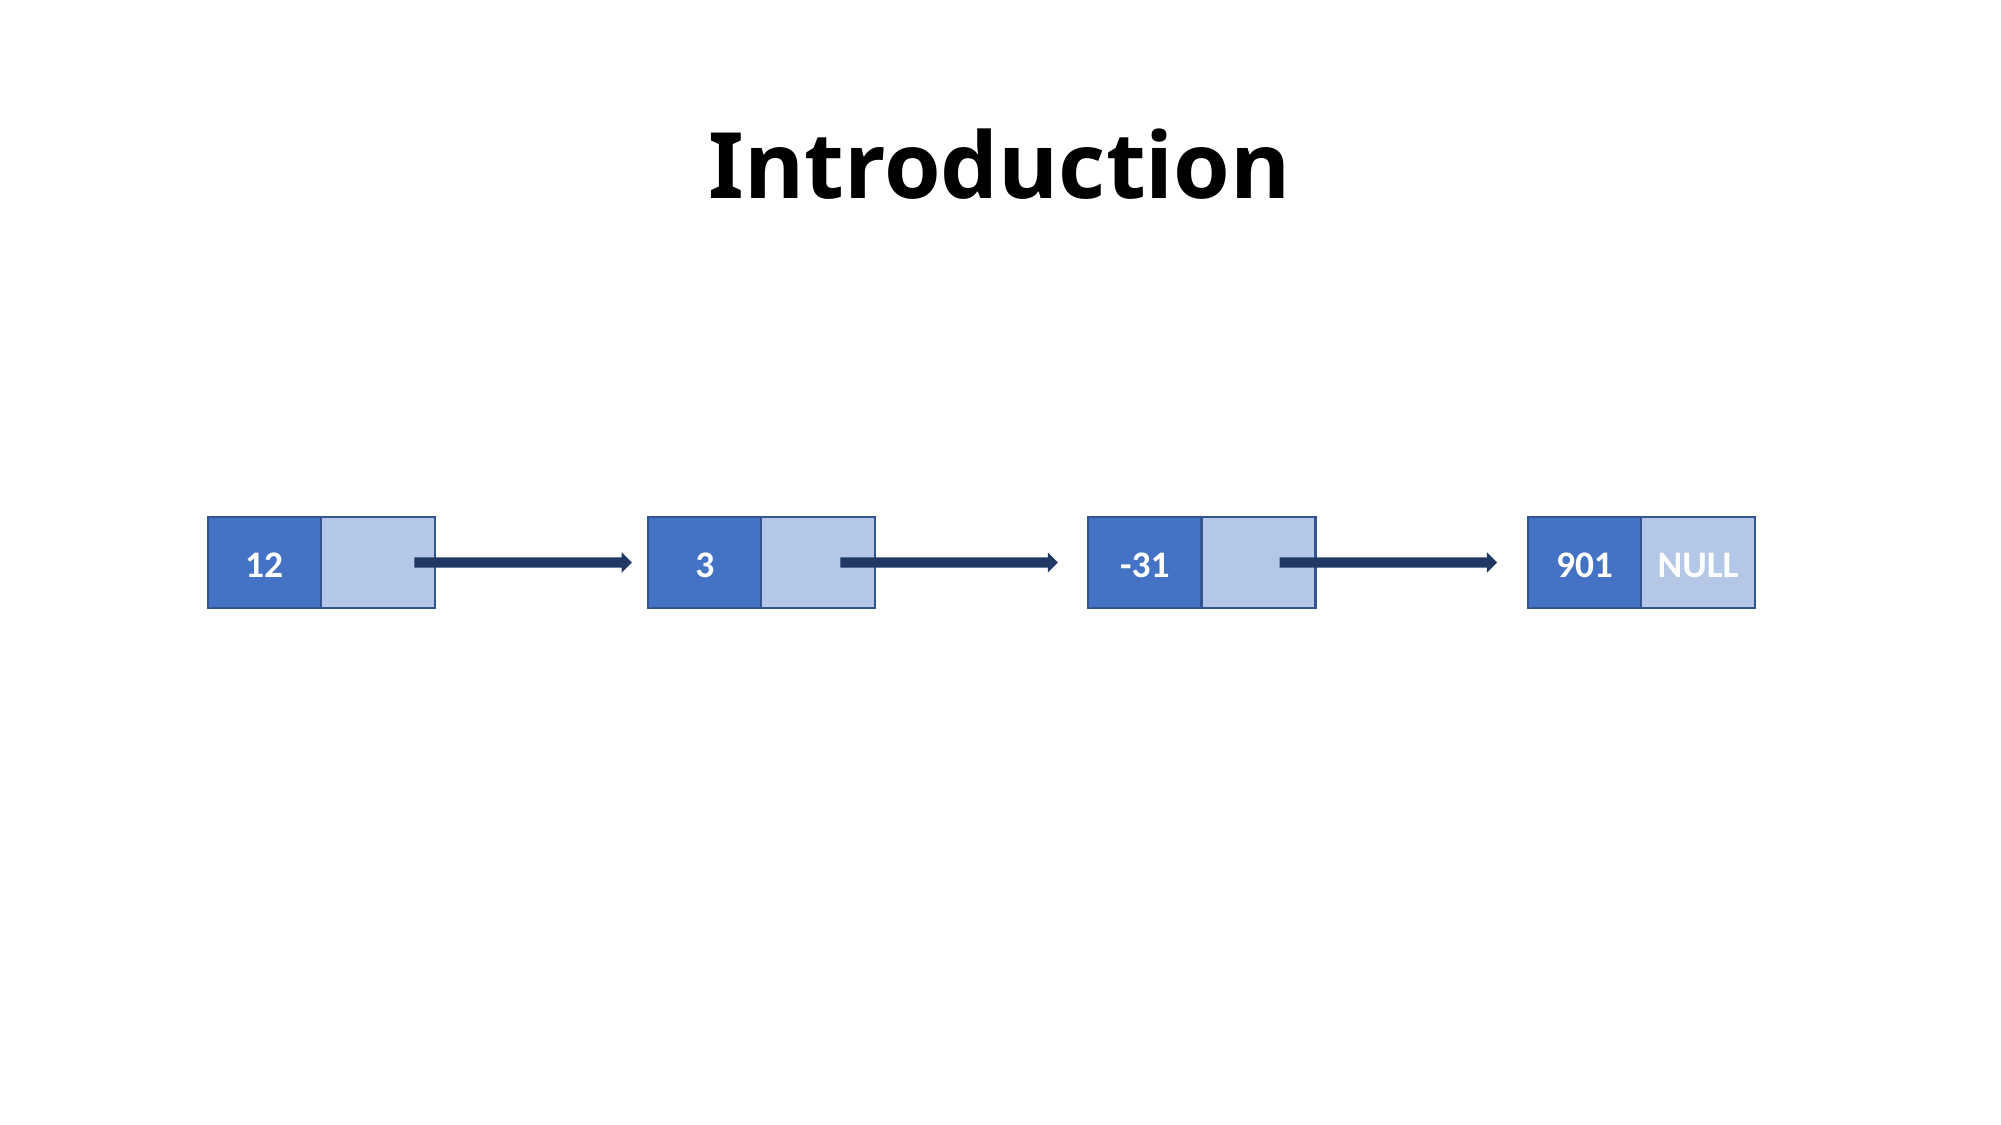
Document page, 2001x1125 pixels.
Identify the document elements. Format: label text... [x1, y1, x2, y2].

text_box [207, 516, 632, 609]
title Introduction [137, 59, 1863, 278]
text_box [1088, 516, 1498, 609]
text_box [648, 516, 1058, 609]
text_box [1528, 516, 1756, 609]
